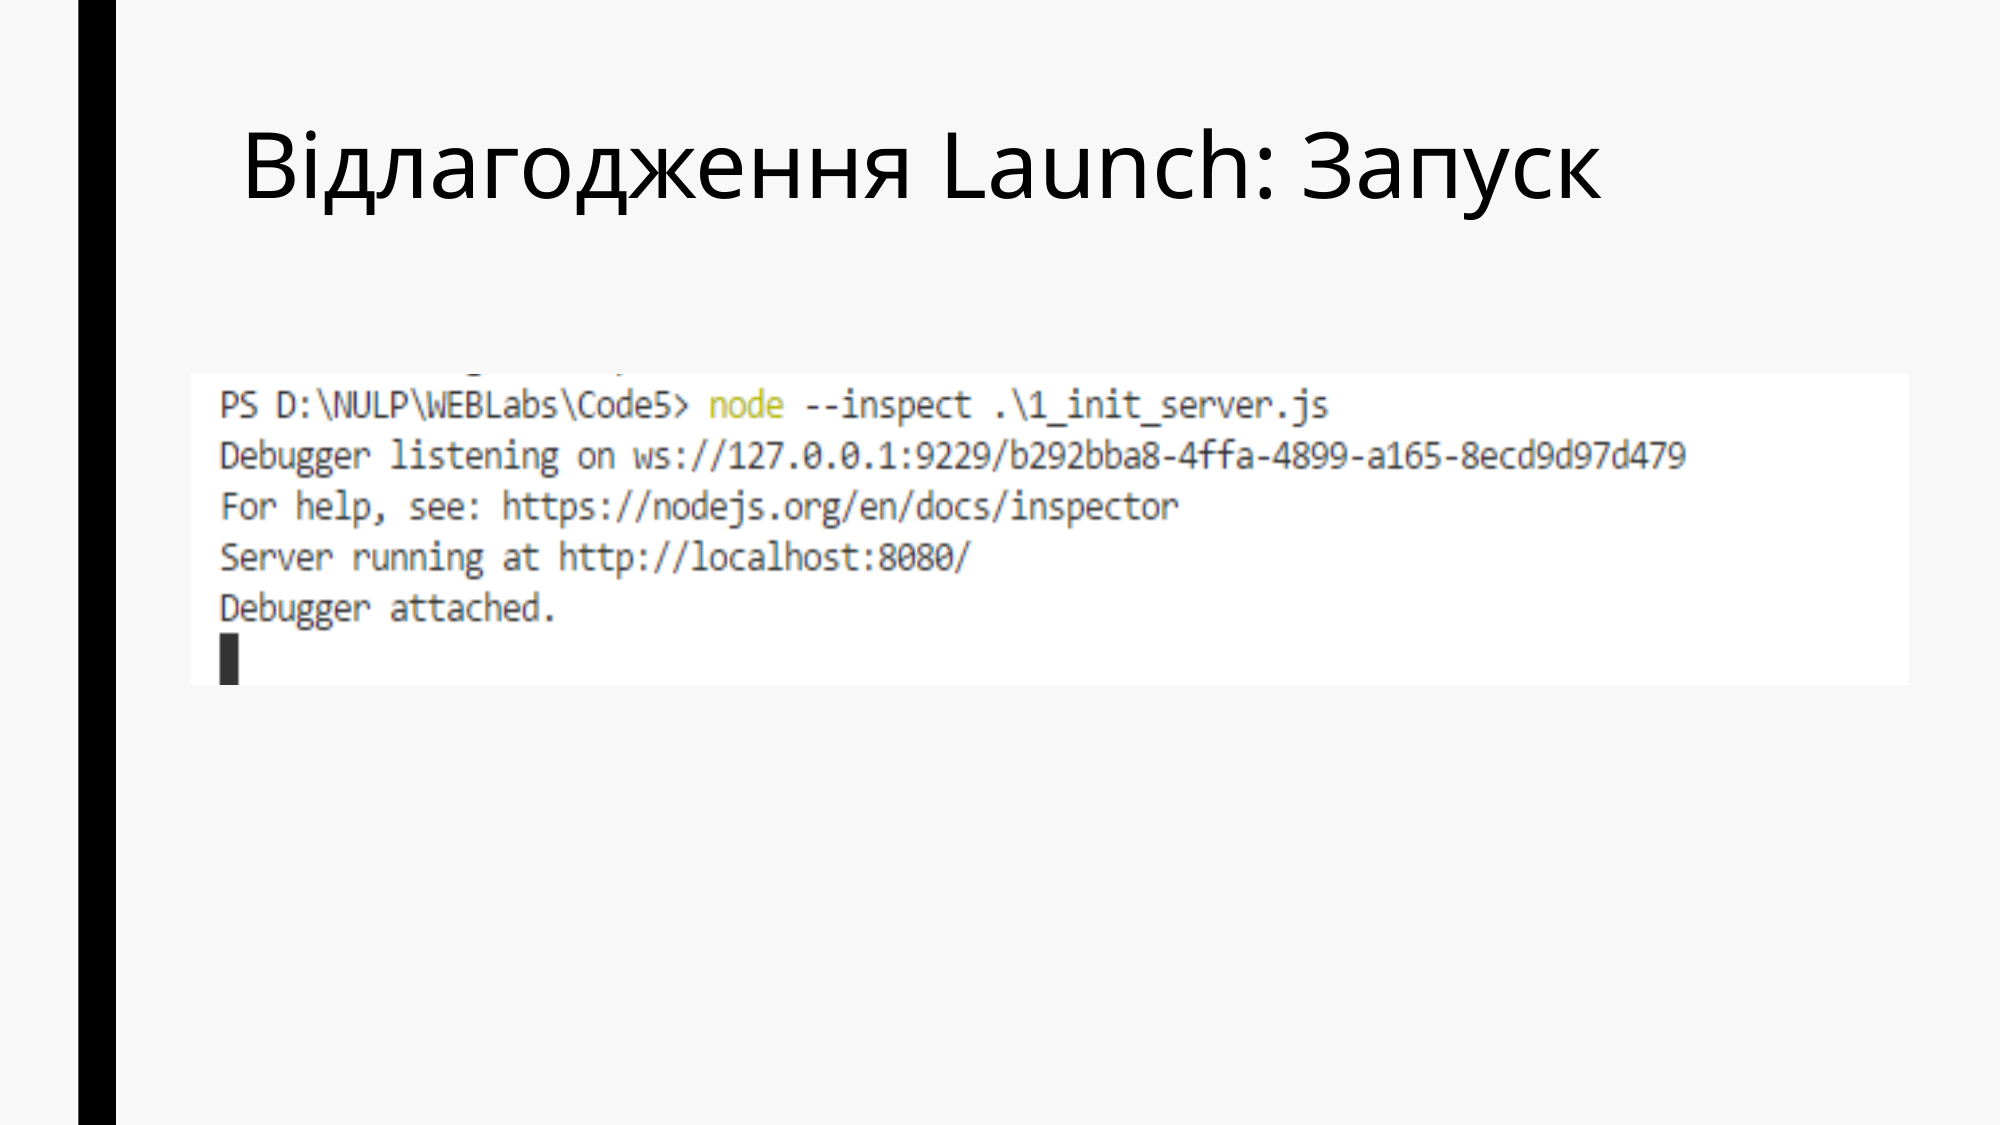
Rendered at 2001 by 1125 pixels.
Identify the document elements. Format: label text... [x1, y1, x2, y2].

title Відлагодження Launch: Запуск [225, 112, 1800, 357]
picture [191, 374, 1909, 686]
